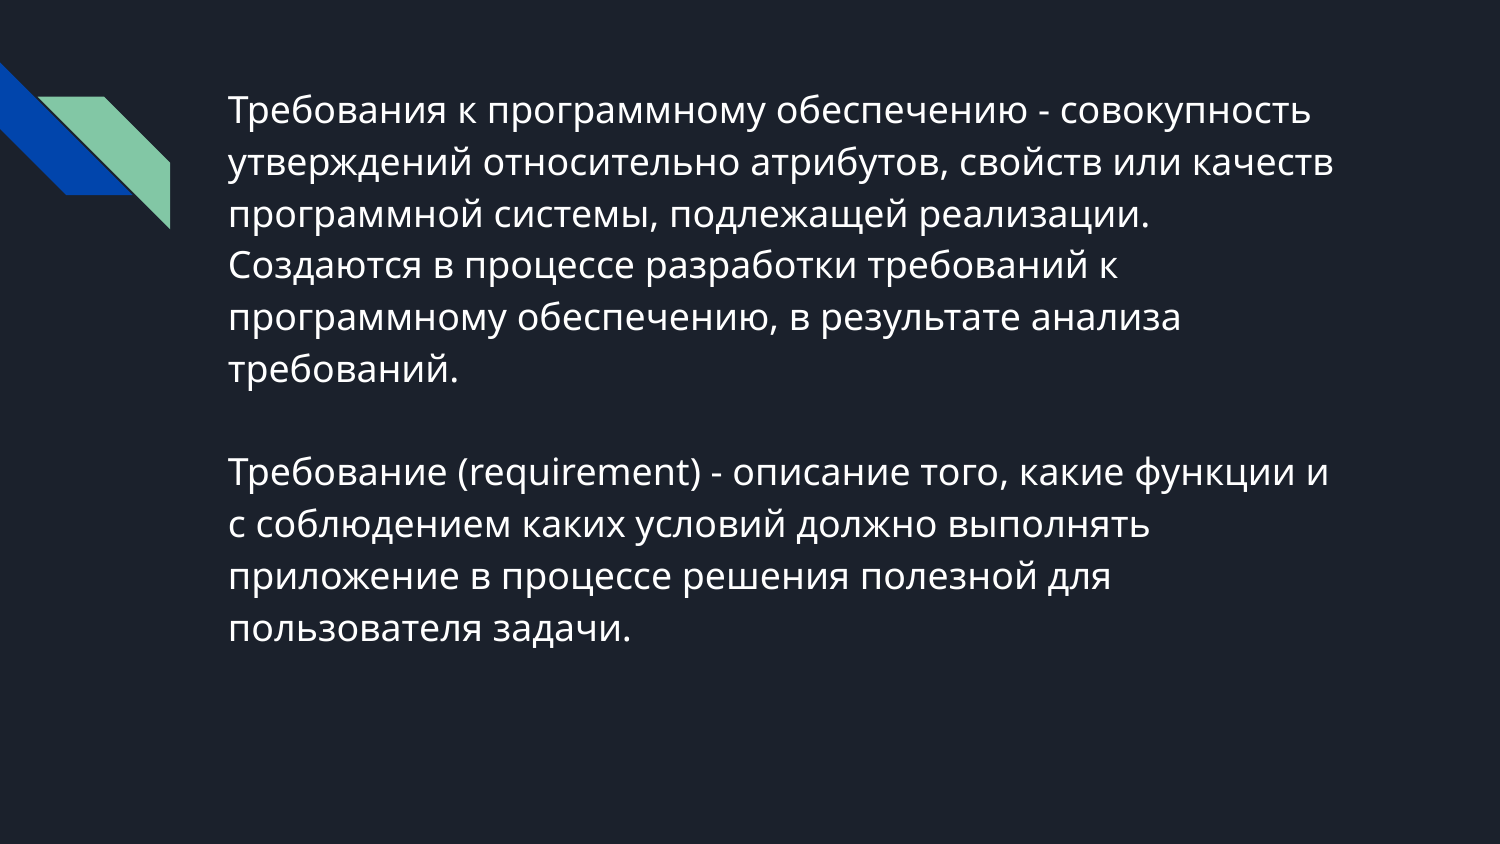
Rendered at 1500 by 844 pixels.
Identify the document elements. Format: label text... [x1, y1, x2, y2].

list Требования к программному обеспечению - совокупность утверждений относительно атрибутов, свойств или качеств программной системы, подлежащей реализации. Создаются в процессе разработки требований к программному обеспечению, в результате анализа требований. Требование (requirement) - описание того, какие функции и с соблюдением каких условий должно выполнять приложение в процессе решения полезной для пользователя задачи. [212, 64, 1368, 735]
